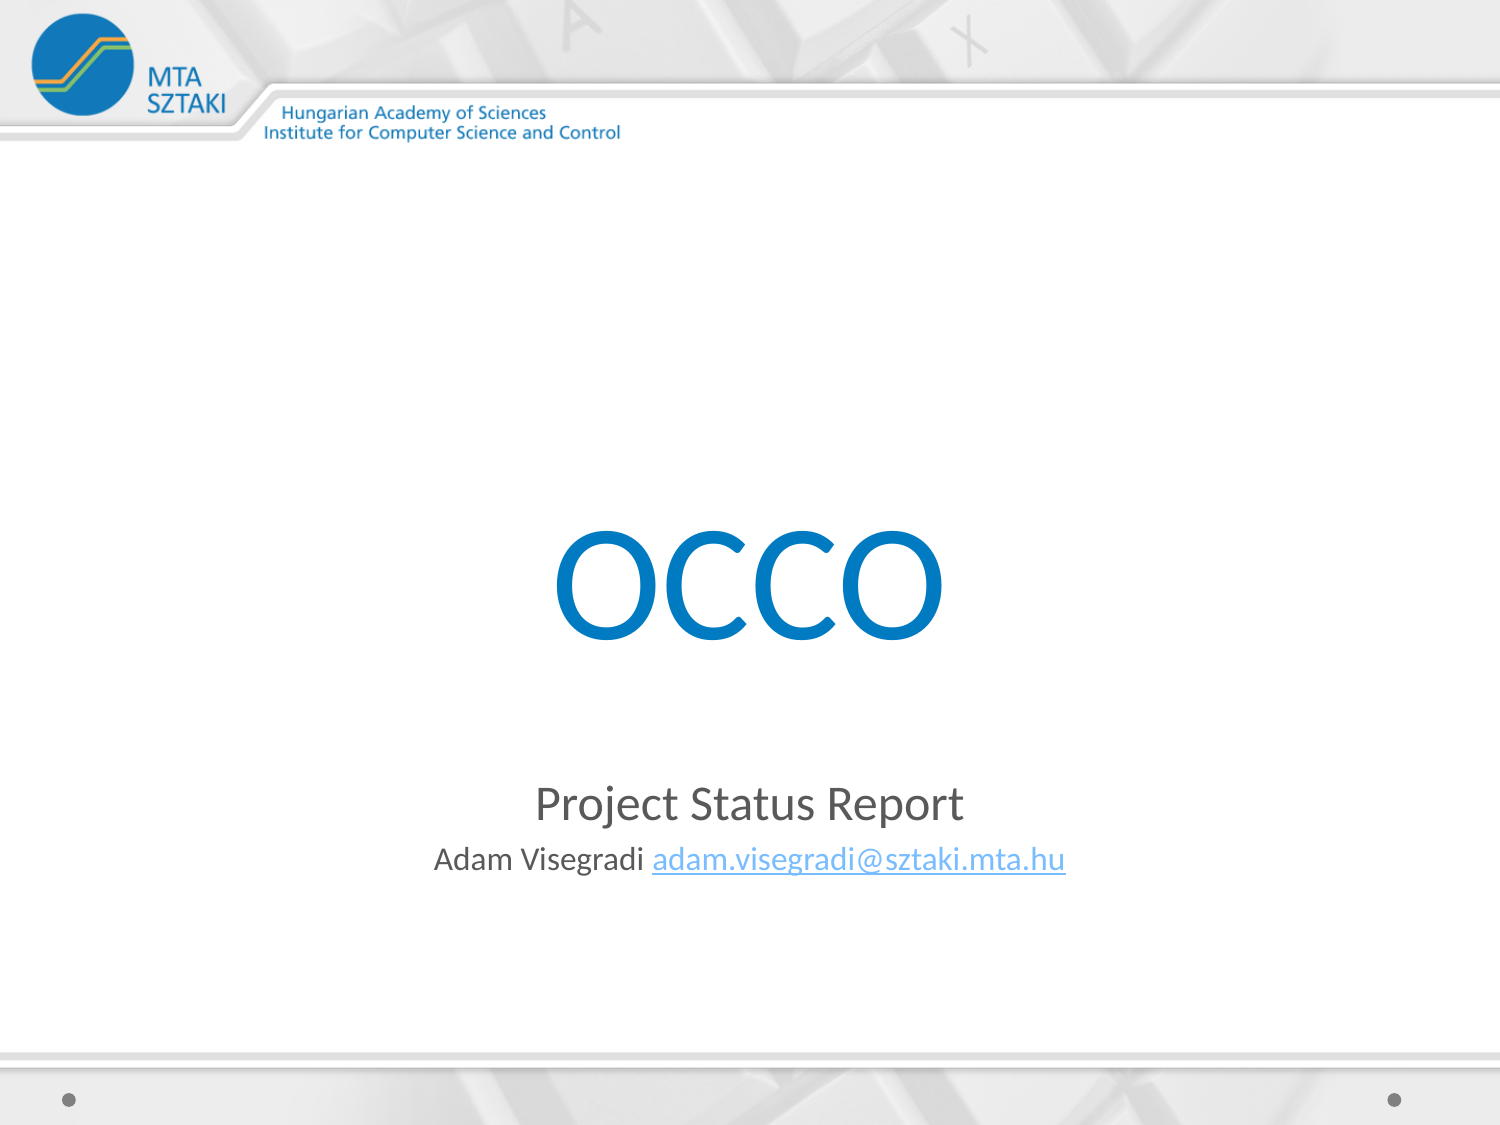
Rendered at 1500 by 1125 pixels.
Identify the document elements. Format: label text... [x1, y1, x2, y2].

subtitle Project Status Report Adam Visegradi adam.visegradi@sztaki.mta.hu [225, 763, 1275, 1047]
picture [0, 0, 1500, 1125]
title OCCO [112, 149, 1388, 681]
